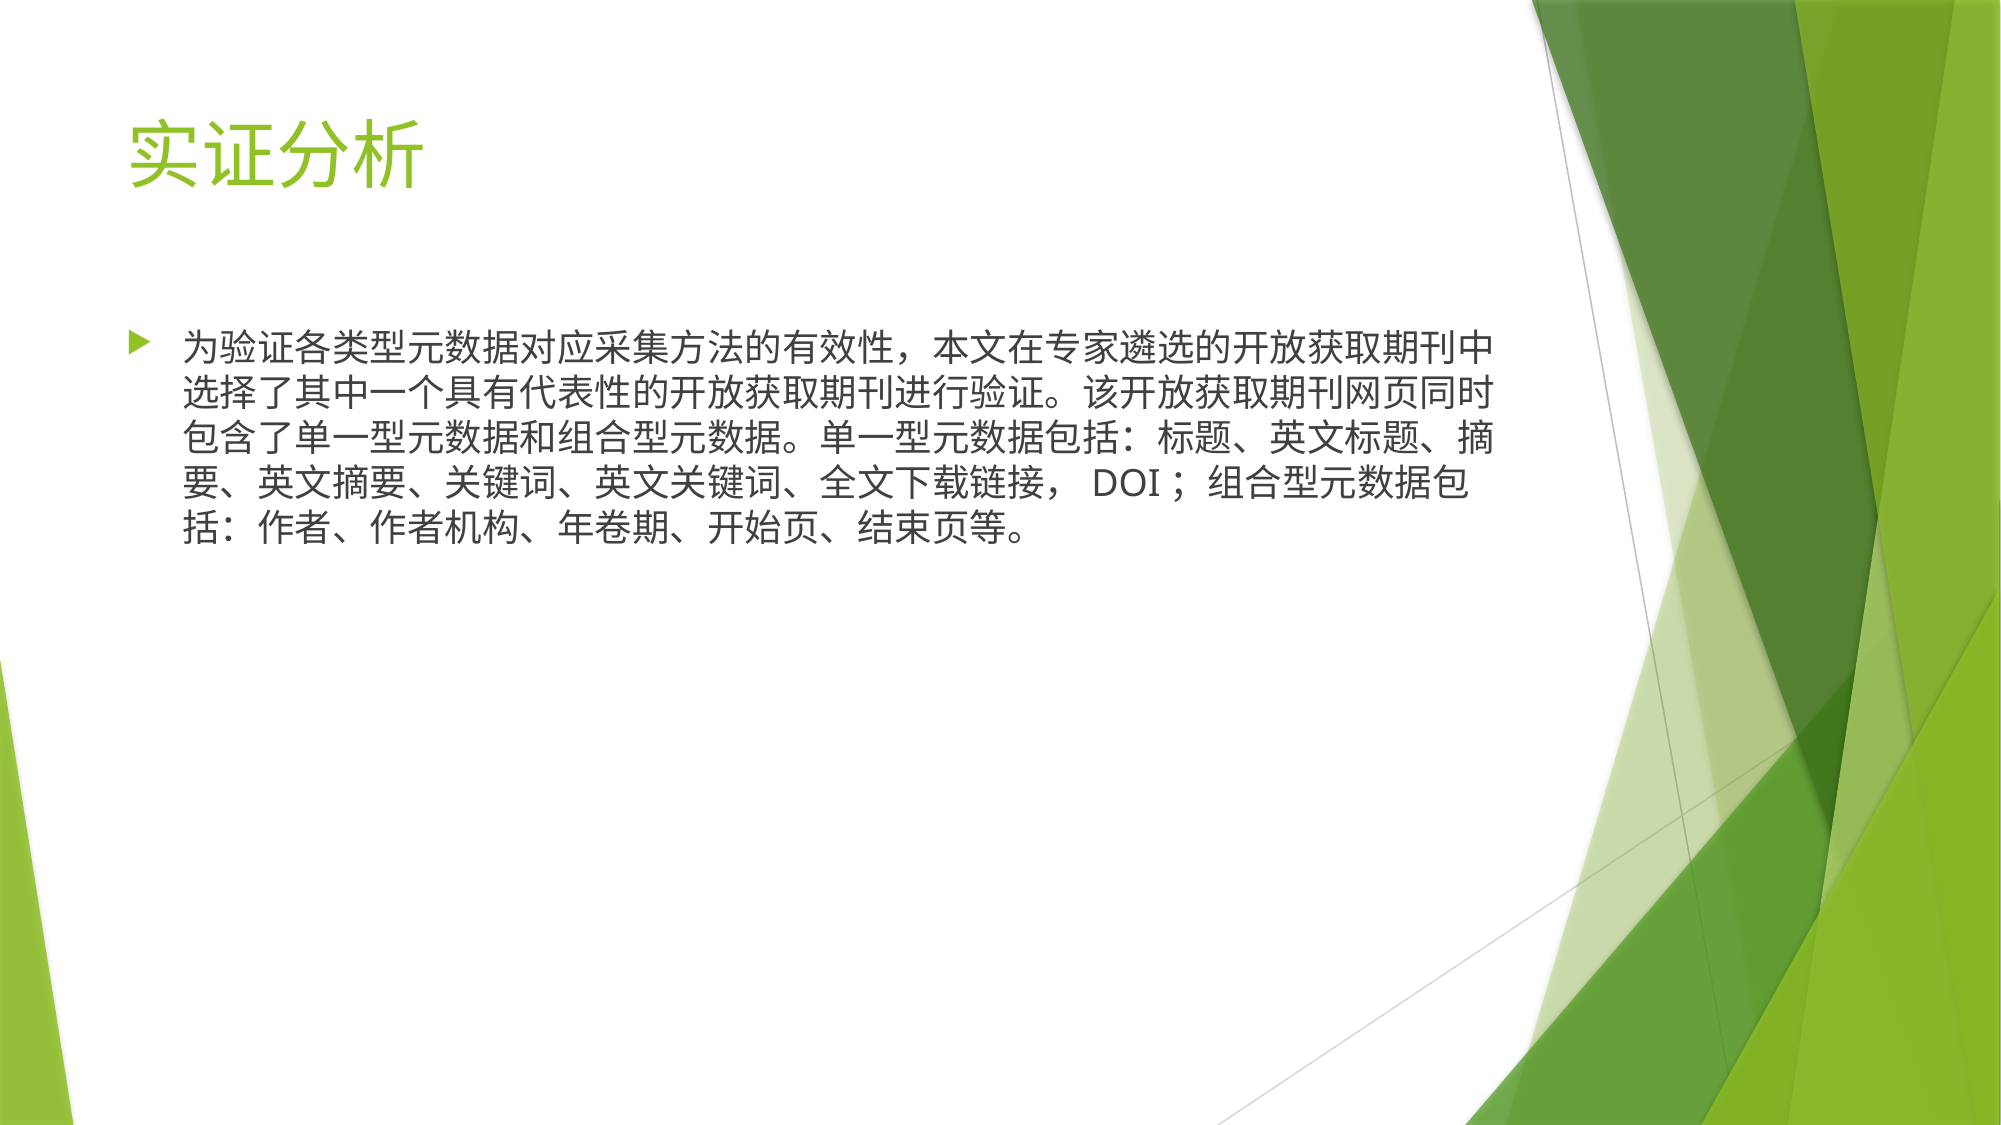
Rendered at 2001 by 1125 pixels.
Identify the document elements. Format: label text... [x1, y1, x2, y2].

title 实证分析 [111, 99, 1522, 316]
list 为验证各类型元数据对应采集方法的有效性，本文在专家遴选的开放获取期刊中选择了其中一个具有代表性的开放获取期刊进行验证。该开放获取期刊网页同时包含了单一型元数据和组合型元数据。单一型元数据包括：标题、英文标题、摘要、英文摘要、关键词、英文关键词、全文下载链接，DOI；组合型元数据包括：作者、作者机构、年卷期、开始页、结束页等。 [111, 316, 1522, 954]
